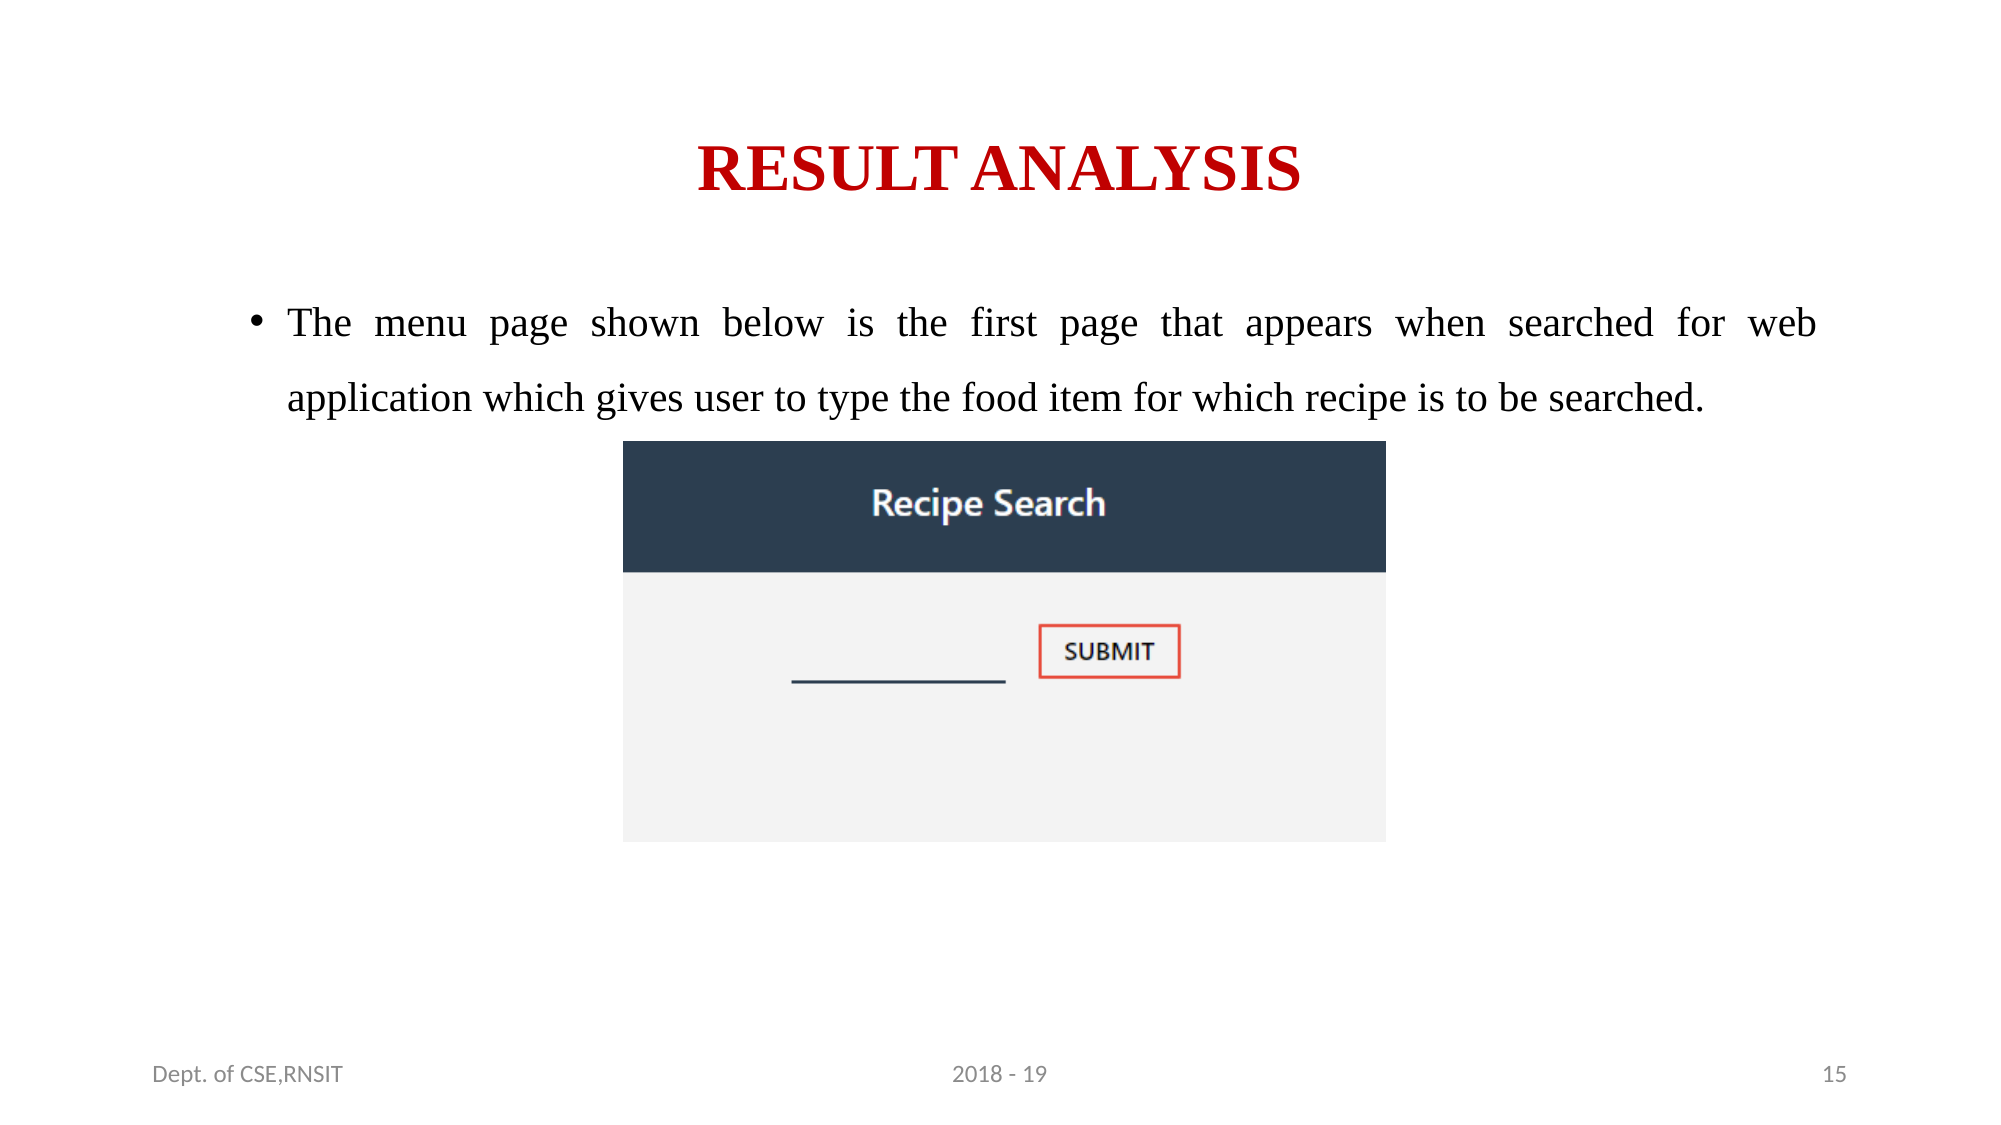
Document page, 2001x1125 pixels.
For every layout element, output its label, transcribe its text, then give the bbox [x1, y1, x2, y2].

list The menu page shown below is the first page that appears when searched for web application which gives user to type the food item for which recipe is to be searched. [234, 262, 1834, 900]
slide_number 15 [1412, 1042, 1863, 1103]
picture [623, 441, 1386, 842]
footer 2018 - 19 [662, 1042, 1338, 1103]
slide_number Dept. of CSE,RNSIT [137, 1042, 588, 1103]
title RESULT ANALYSIS [137, 59, 1863, 278]
